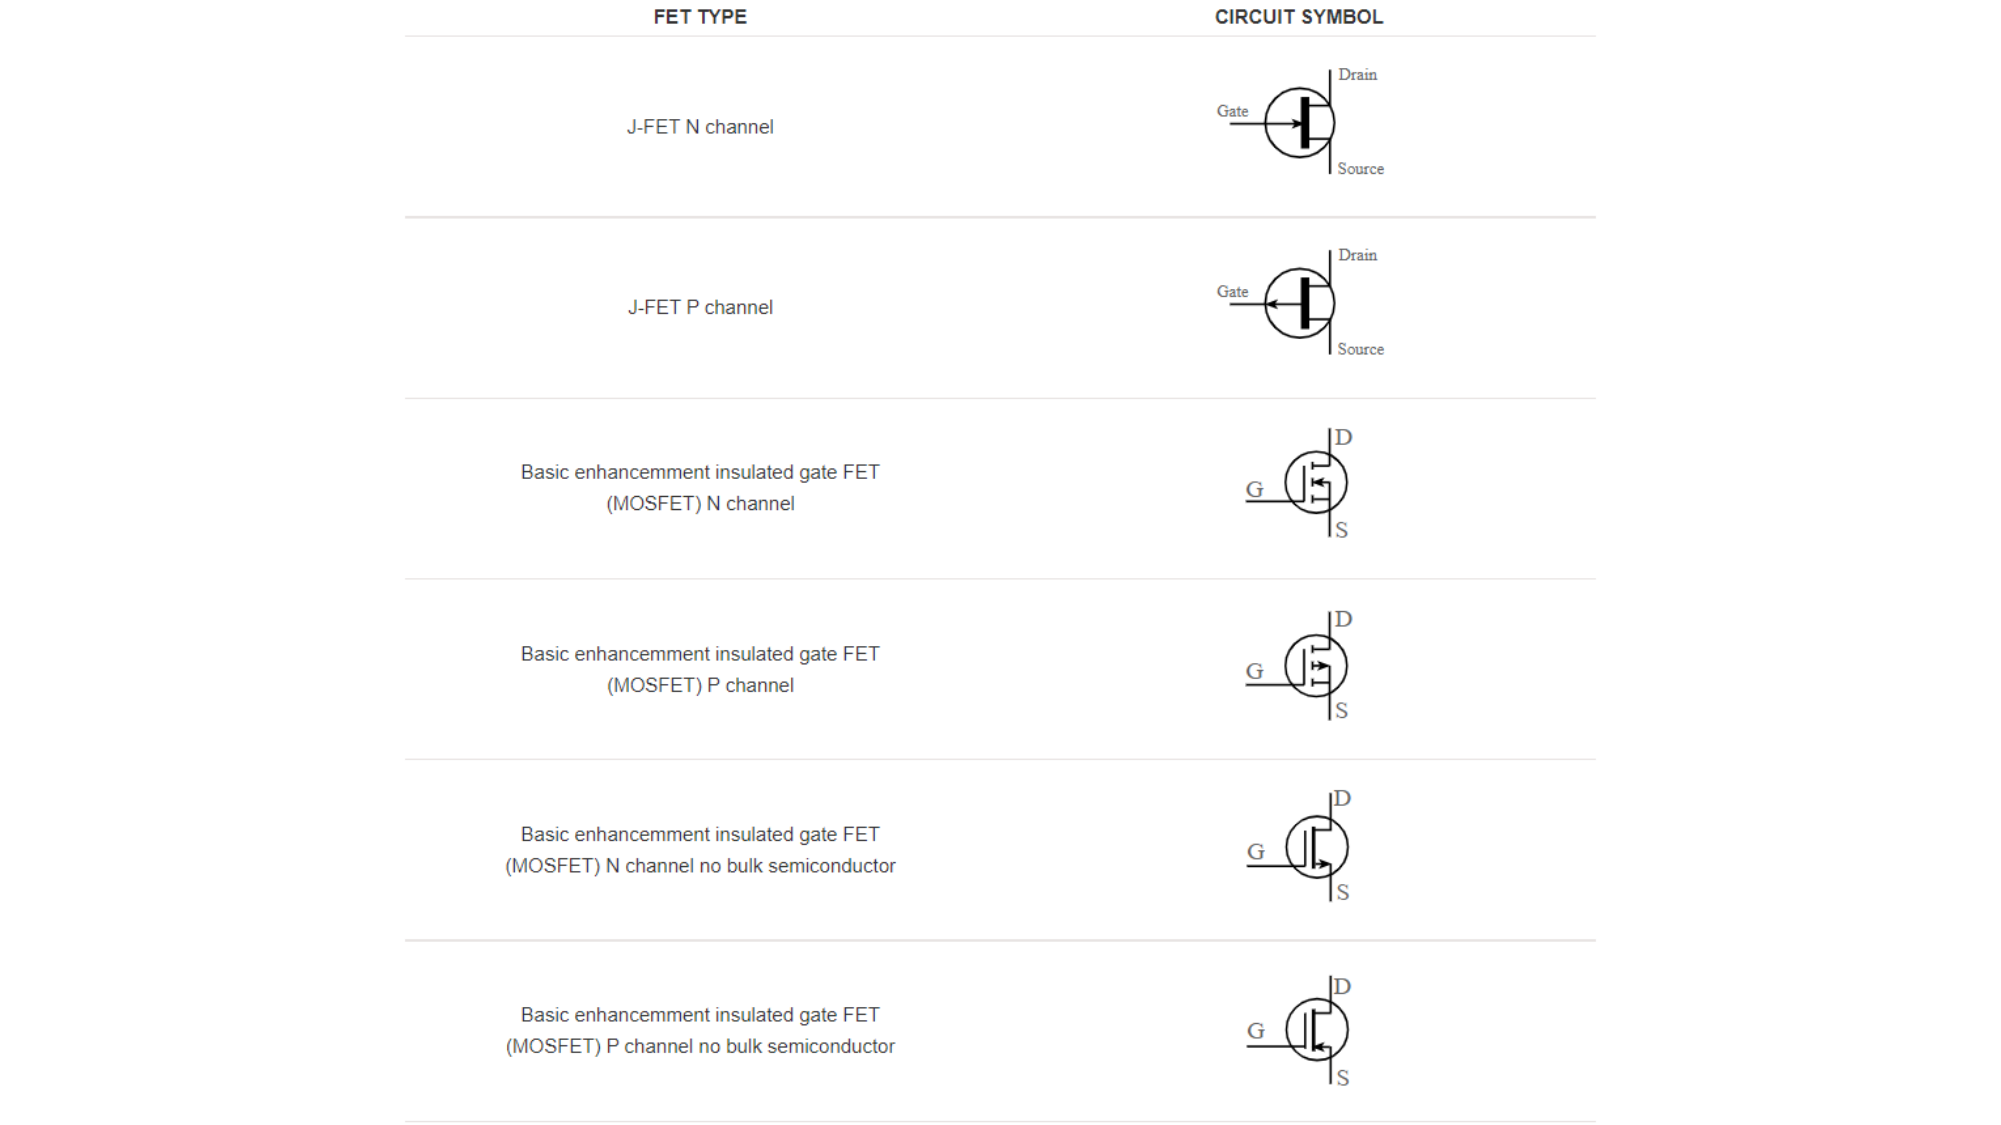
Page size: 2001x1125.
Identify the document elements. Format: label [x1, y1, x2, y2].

picture [400, 0, 1600, 1125]
